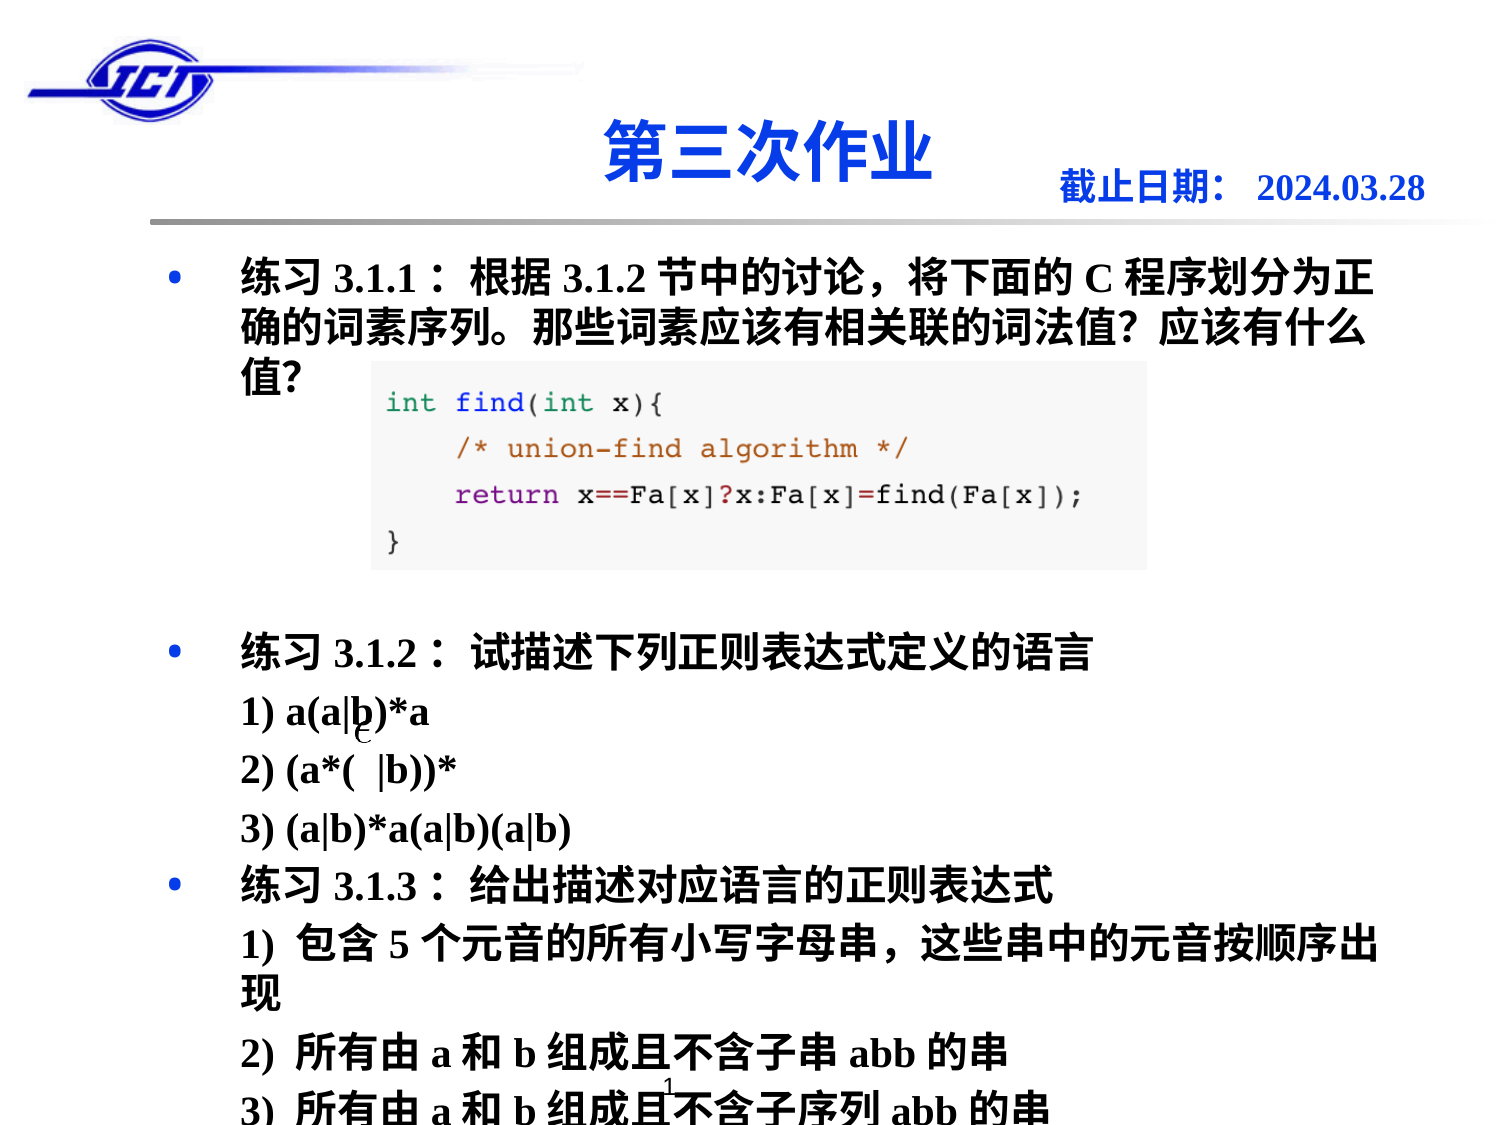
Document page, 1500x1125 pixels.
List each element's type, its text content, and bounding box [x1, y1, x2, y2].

text_box 截止日期：2024.03.28 [1045, 155, 1459, 216]
list 练习3.1.1：根据3.1.2节中的讨论，将下面的C程序划分为正确的词素序列。那些词素应该有相关联的词法值？应该有什么值？ 练习3.1.2：试描述下列正则表达式定义的语言 1) a(a|b)*a 2) (a*( |b))* 3) (a|b)*a(a|b)(a|b) 练习3.1.3：给出描述对应语言的正则表达式 1) 包含5个元音的所有小写字母串，这些串中的元音按顺序出现 2) 所有由a和b组成且不含子串abb的串 3) 所有由a和b组成且不含子序列abb的串 [150, 243, 1432, 981]
title 第三次作业 [150, 75, 1388, 225]
picture [371, 361, 1147, 570]
picture [24, 36, 600, 125]
picture [354, 720, 372, 743]
